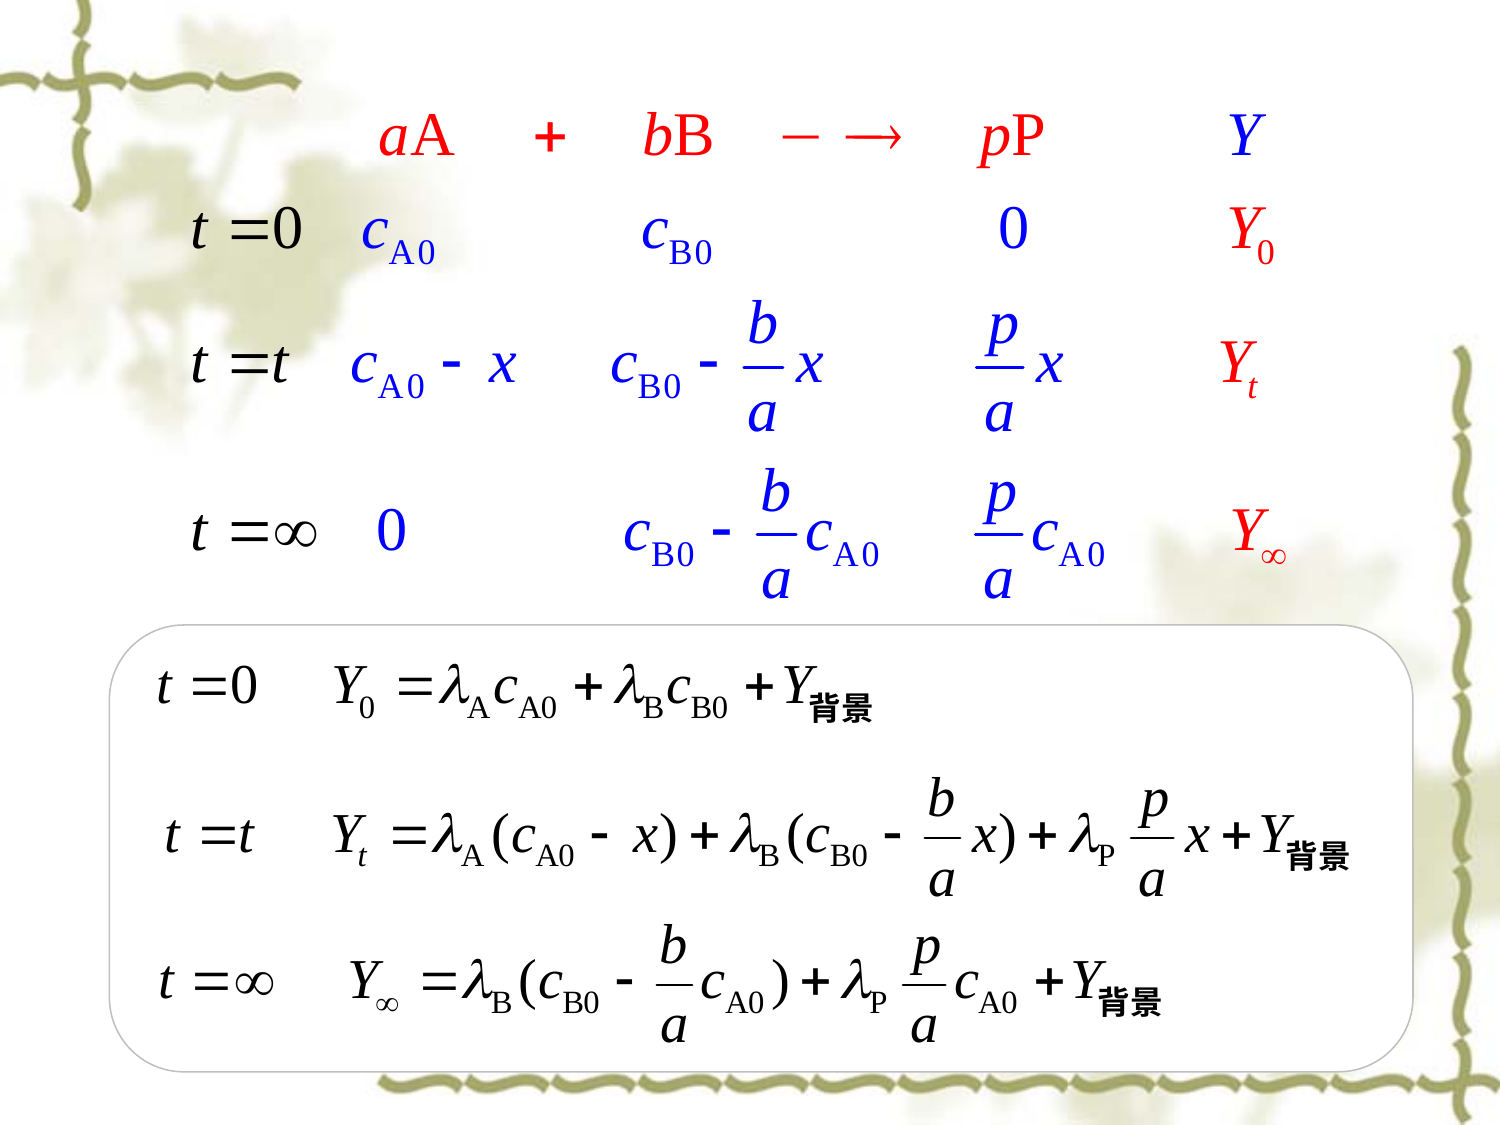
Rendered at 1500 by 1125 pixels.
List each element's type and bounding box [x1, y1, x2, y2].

picture [0, 0, 1500, 1125]
text_box [109, 624, 1414, 1073]
text_box [182, 85, 1298, 615]
